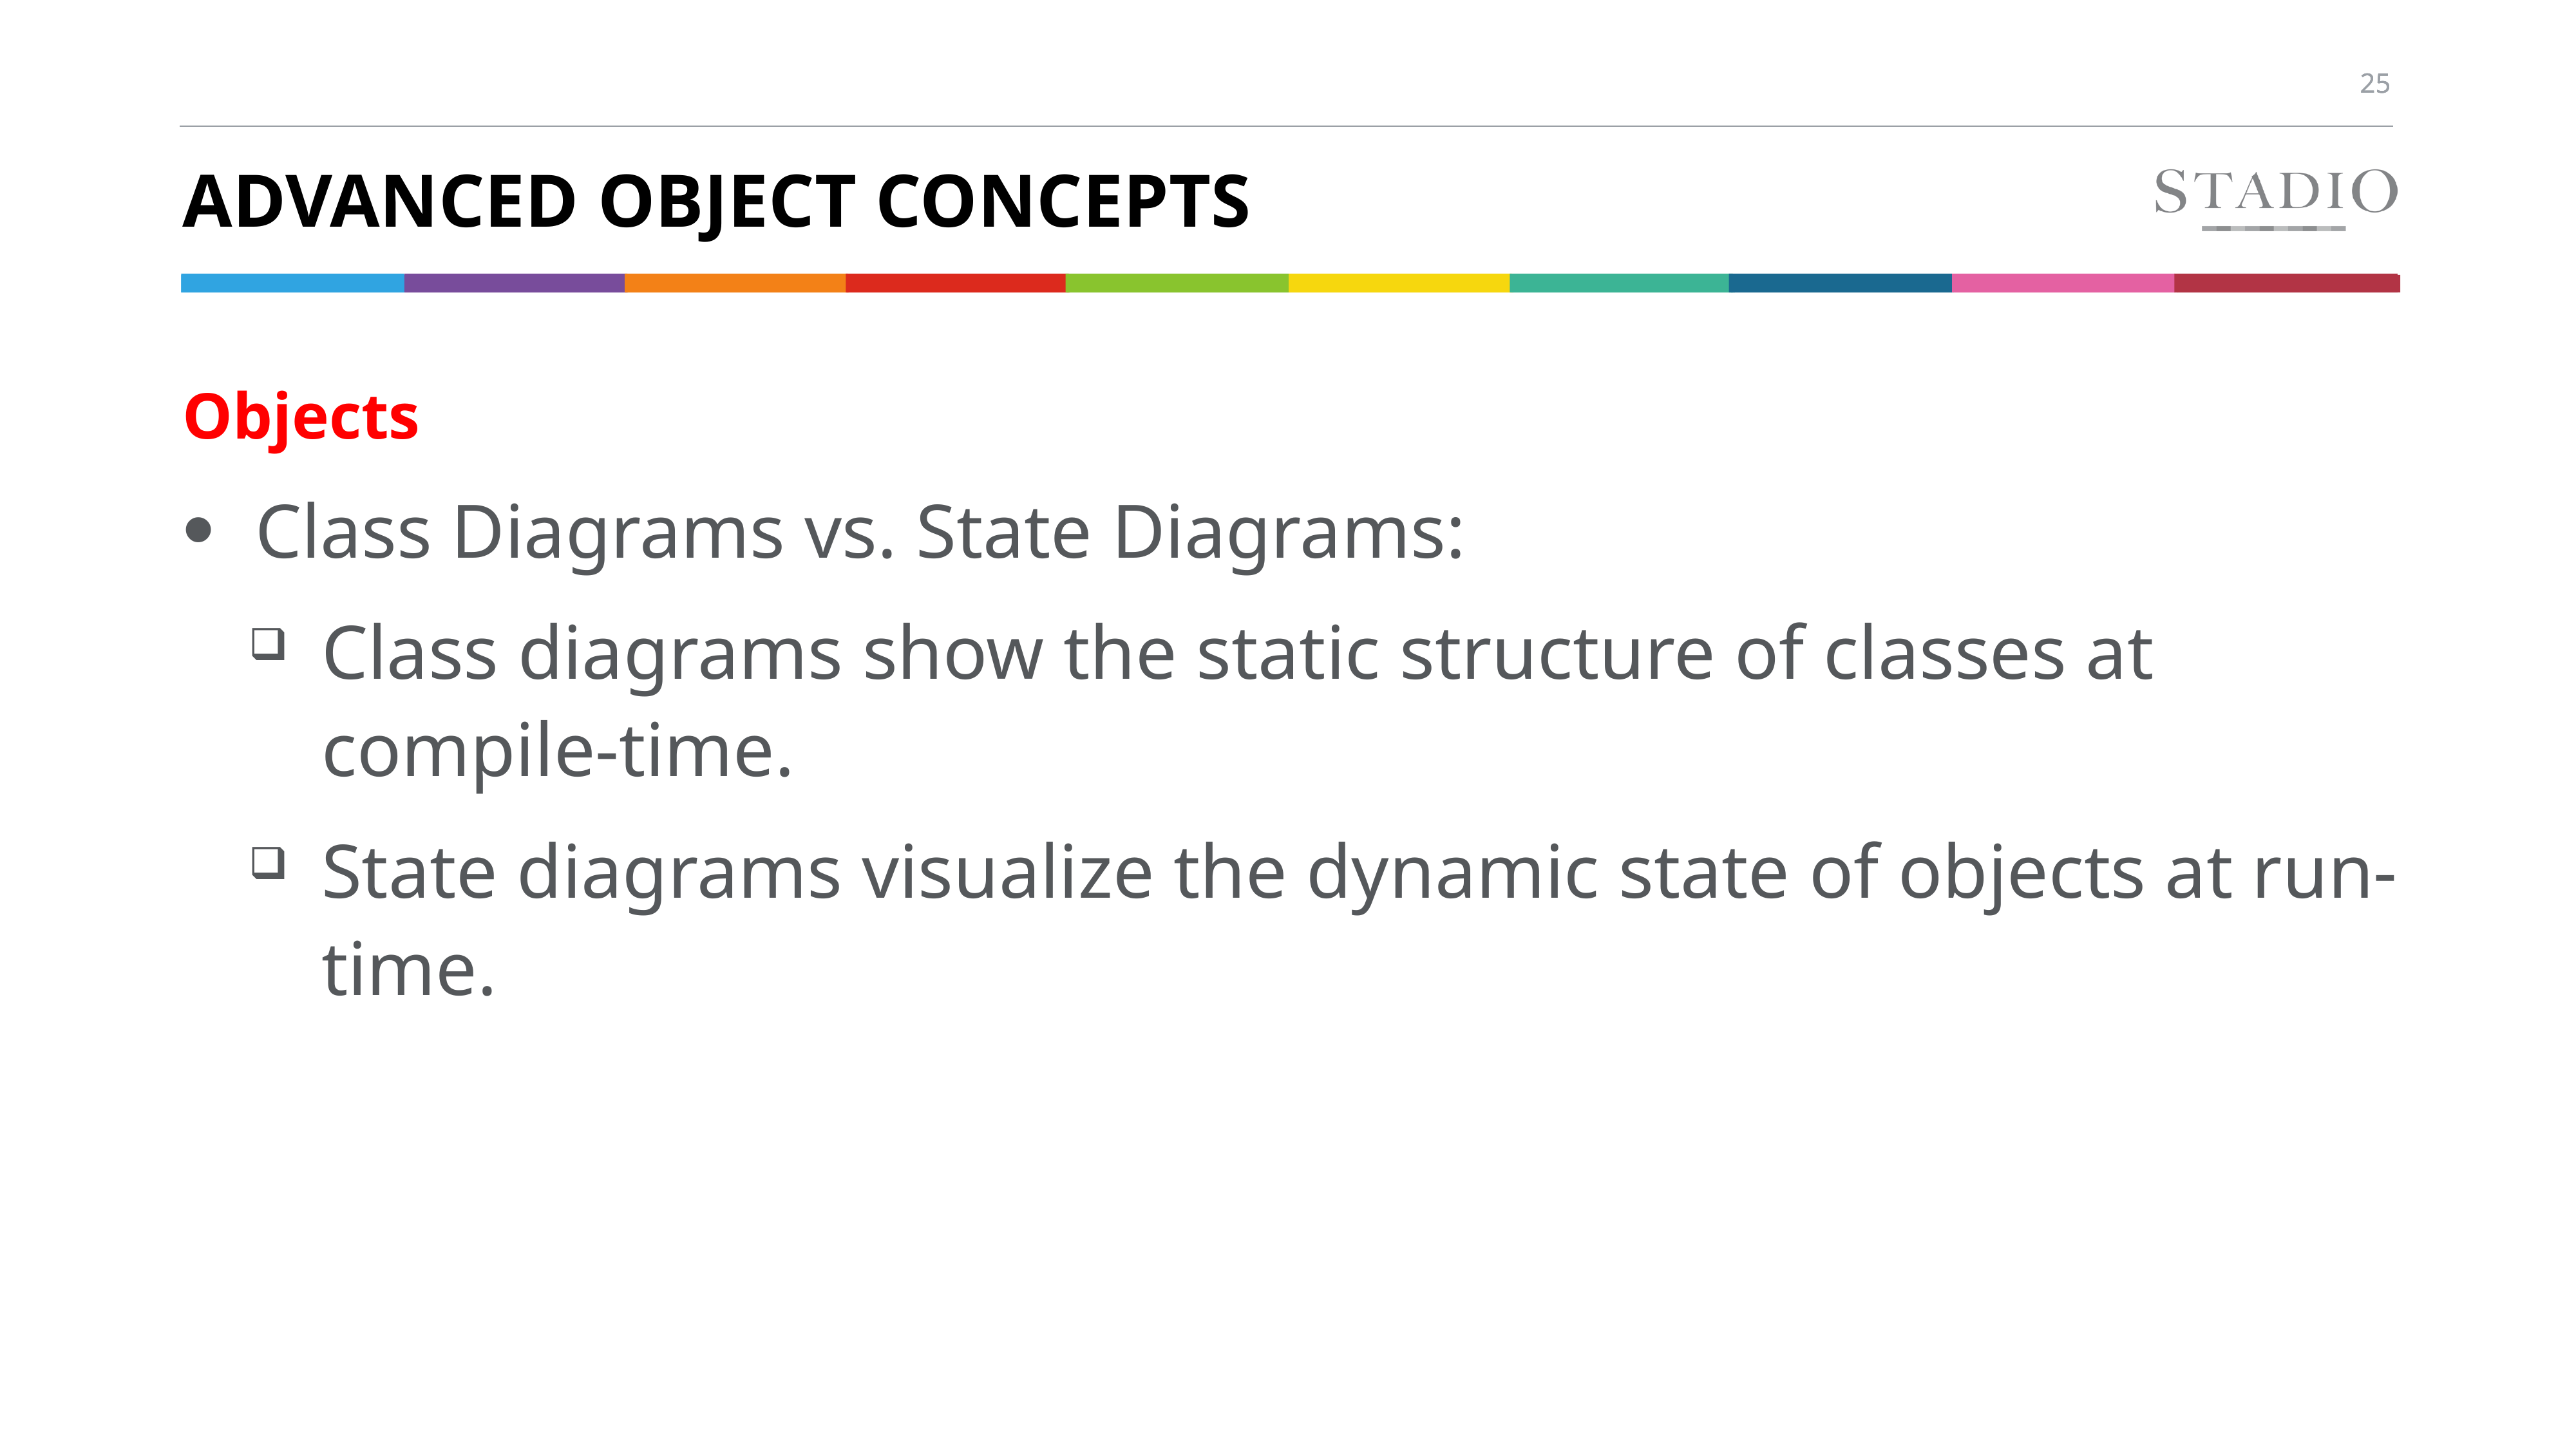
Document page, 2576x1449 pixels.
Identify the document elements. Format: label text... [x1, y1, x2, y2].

text_box [178, 131, 2398, 279]
picture [2112, 126, 2441, 274]
list Objects Class Diagrams vs. State Diagrams: Class diagrams show the static structure of classes at compile-time. State diagrams visualize the dynamic state of objects at run-time. [182, 367, 2402, 1370]
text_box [181, 273, 2398, 293]
title ADVANCED OBJECT CONCEPTS [182, 128, 2069, 131]
